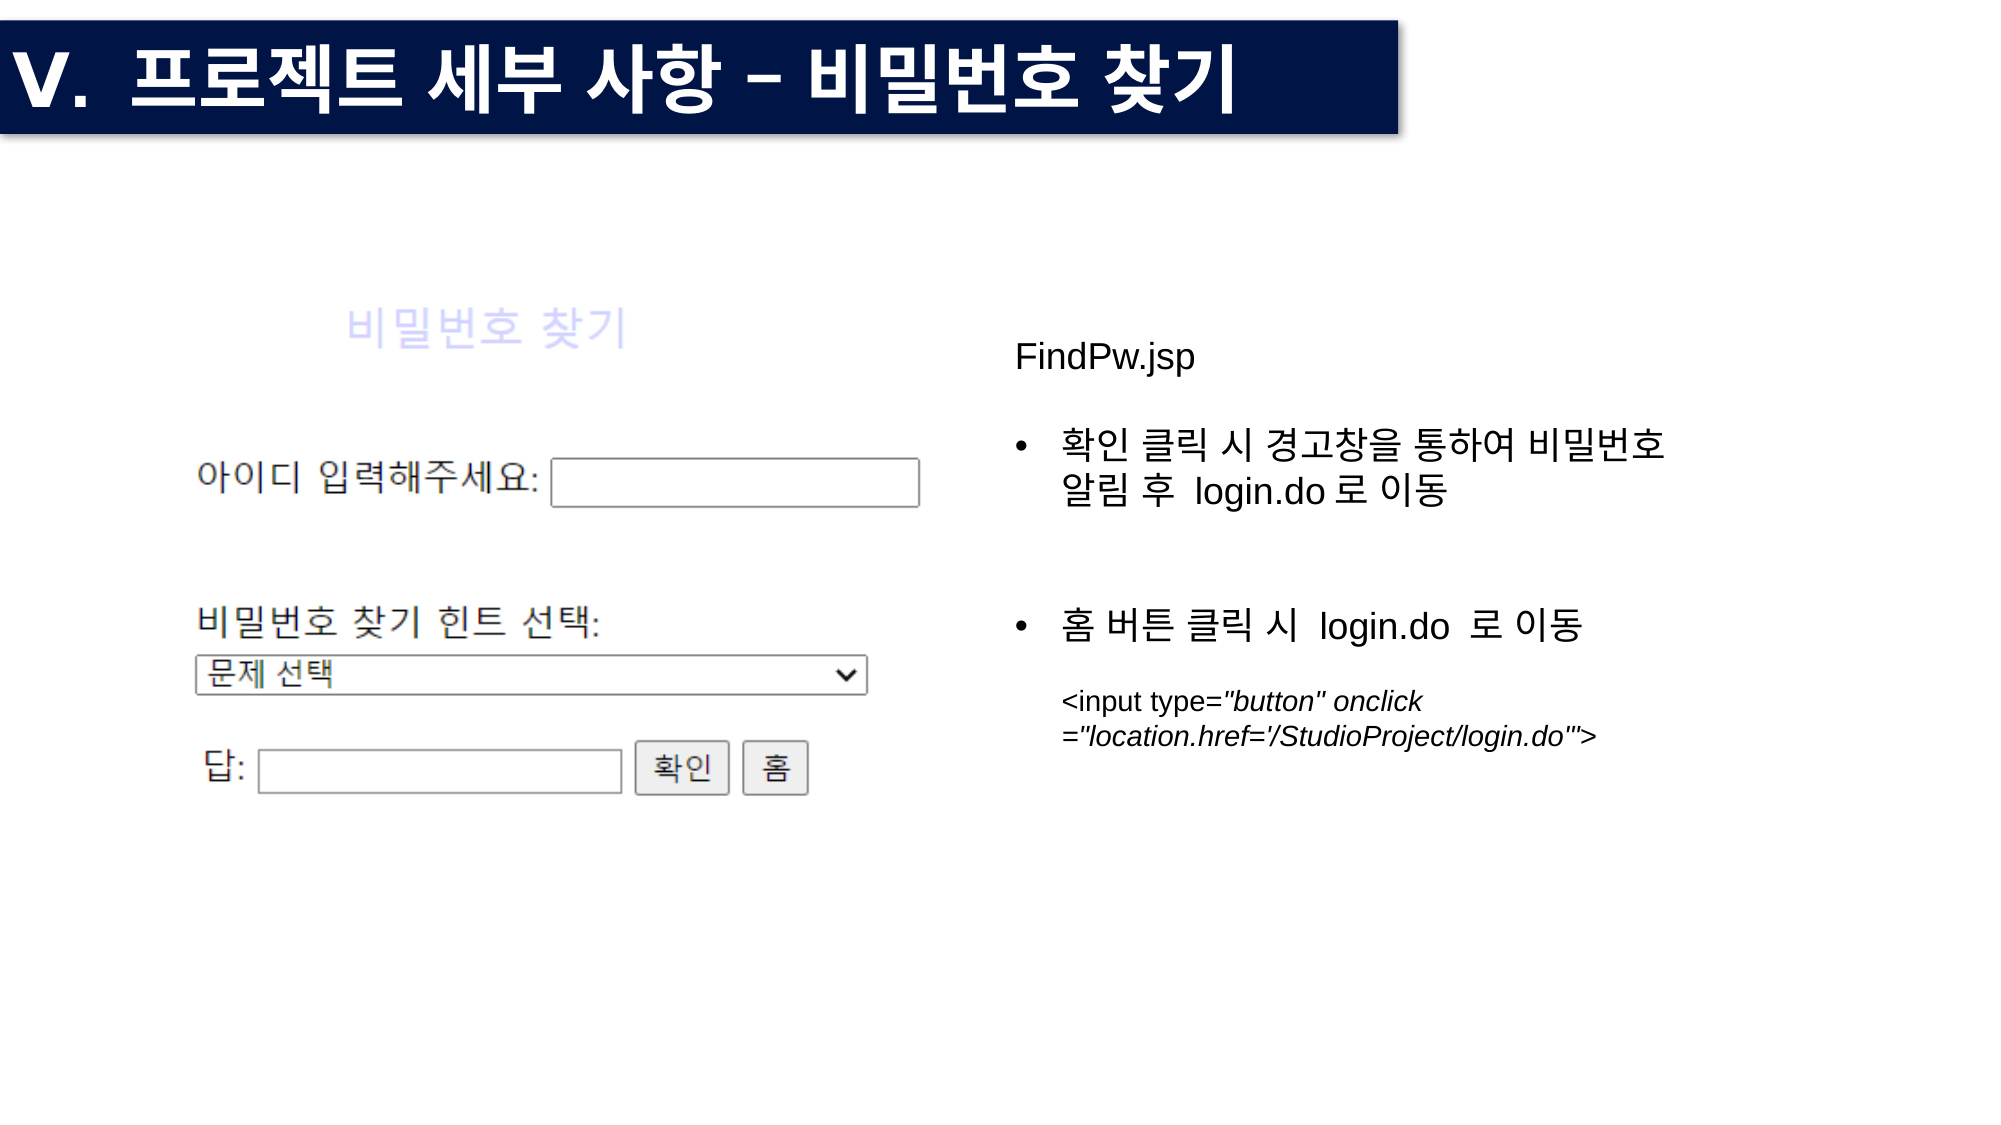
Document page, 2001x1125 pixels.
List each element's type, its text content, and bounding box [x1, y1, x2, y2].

picture [0, 172, 1159, 948]
text_box Ⅴ. 프로젝트 세부 사항 – 비밀번호 찾기 [0, 19, 1399, 135]
text_box FindPw.jsp 확인 클릭 시 경고창을 통하여 비밀번호 알림 후 login.do로 이동 홈 버튼 클릭 시 login.do 로 이동 <input type="button" onclick ="location.href='/StudioProject/login.do'"> [1159, 325, 1758, 795]
